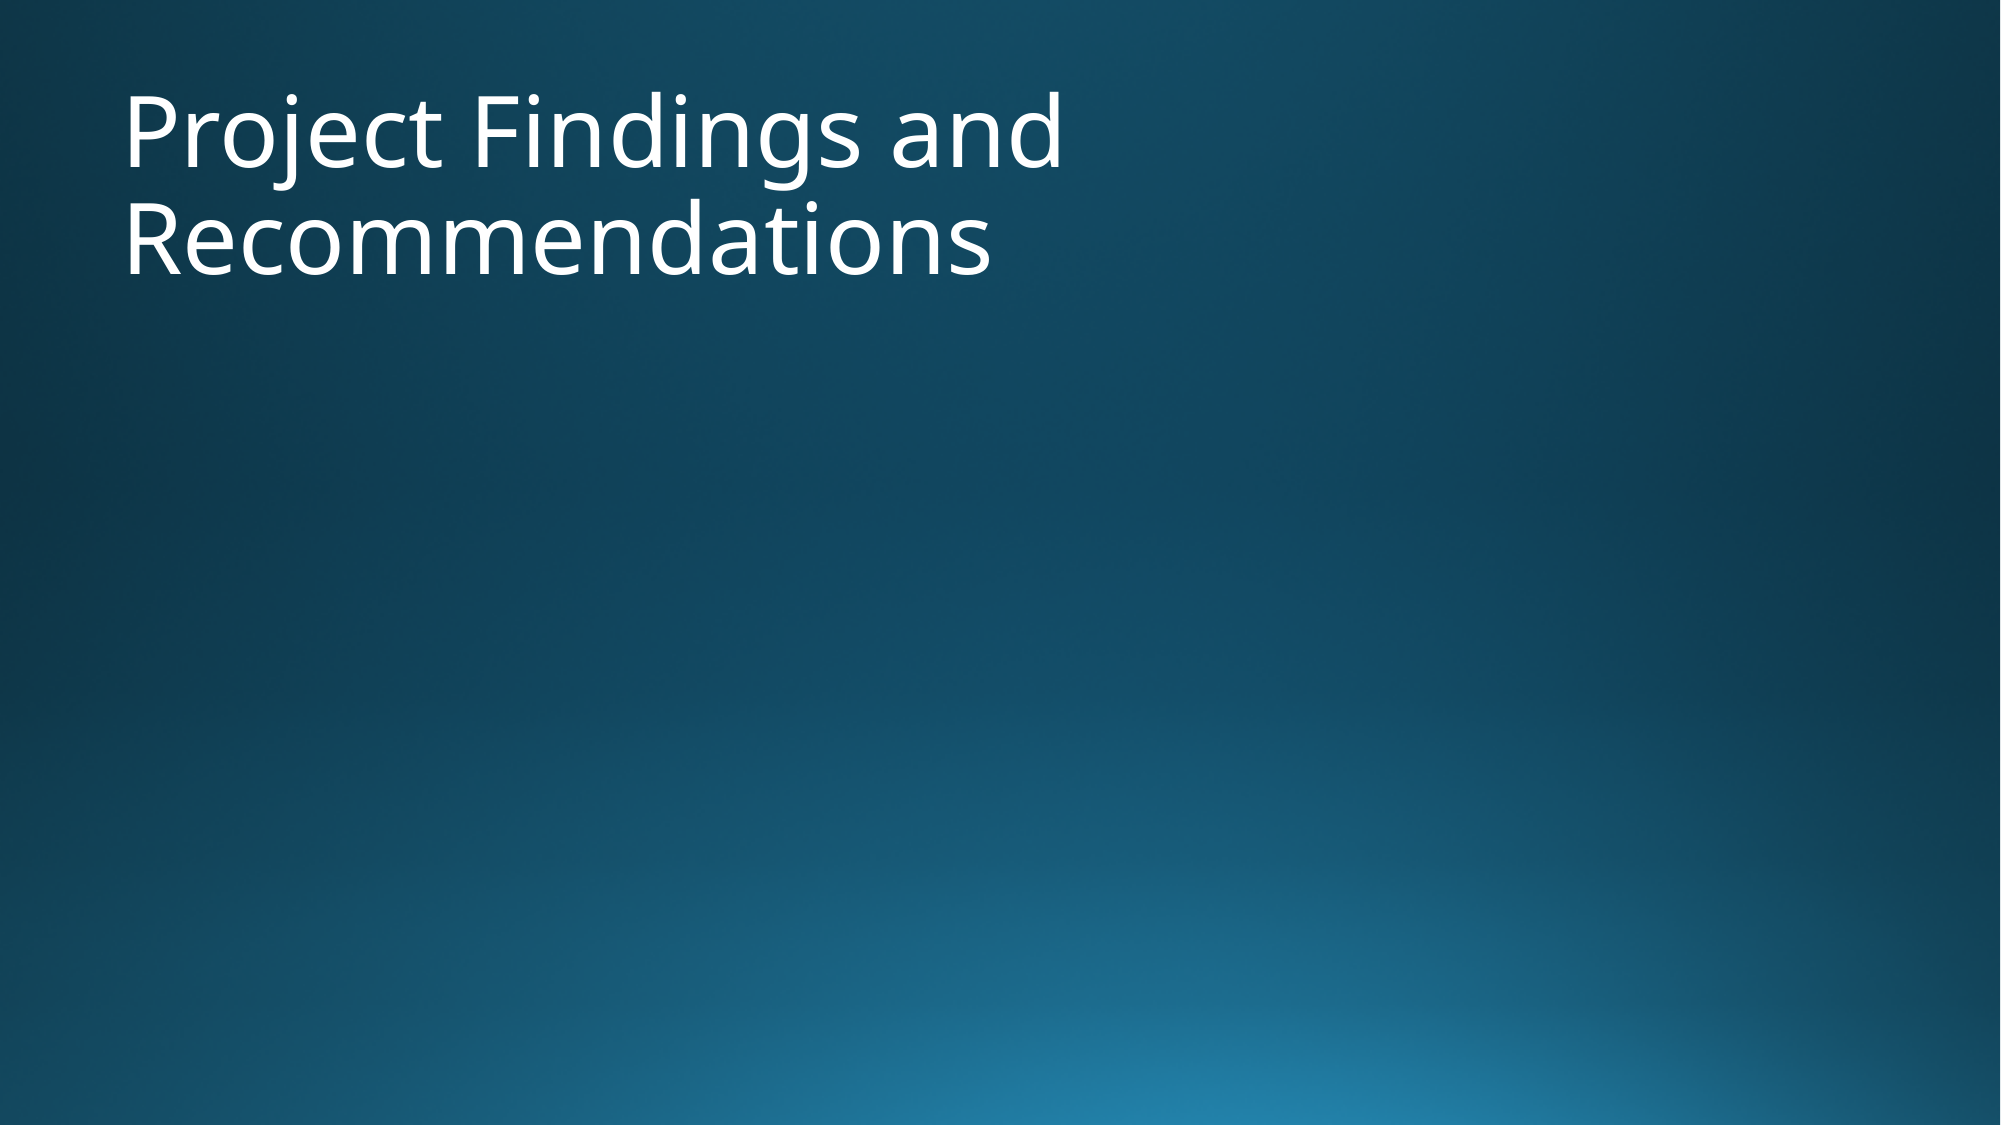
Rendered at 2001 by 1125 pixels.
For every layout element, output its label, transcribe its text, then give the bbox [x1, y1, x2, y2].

title Project Findings and Recommendations [106, 74, 1917, 304]
picture [0, 0, 2001, 1125]
